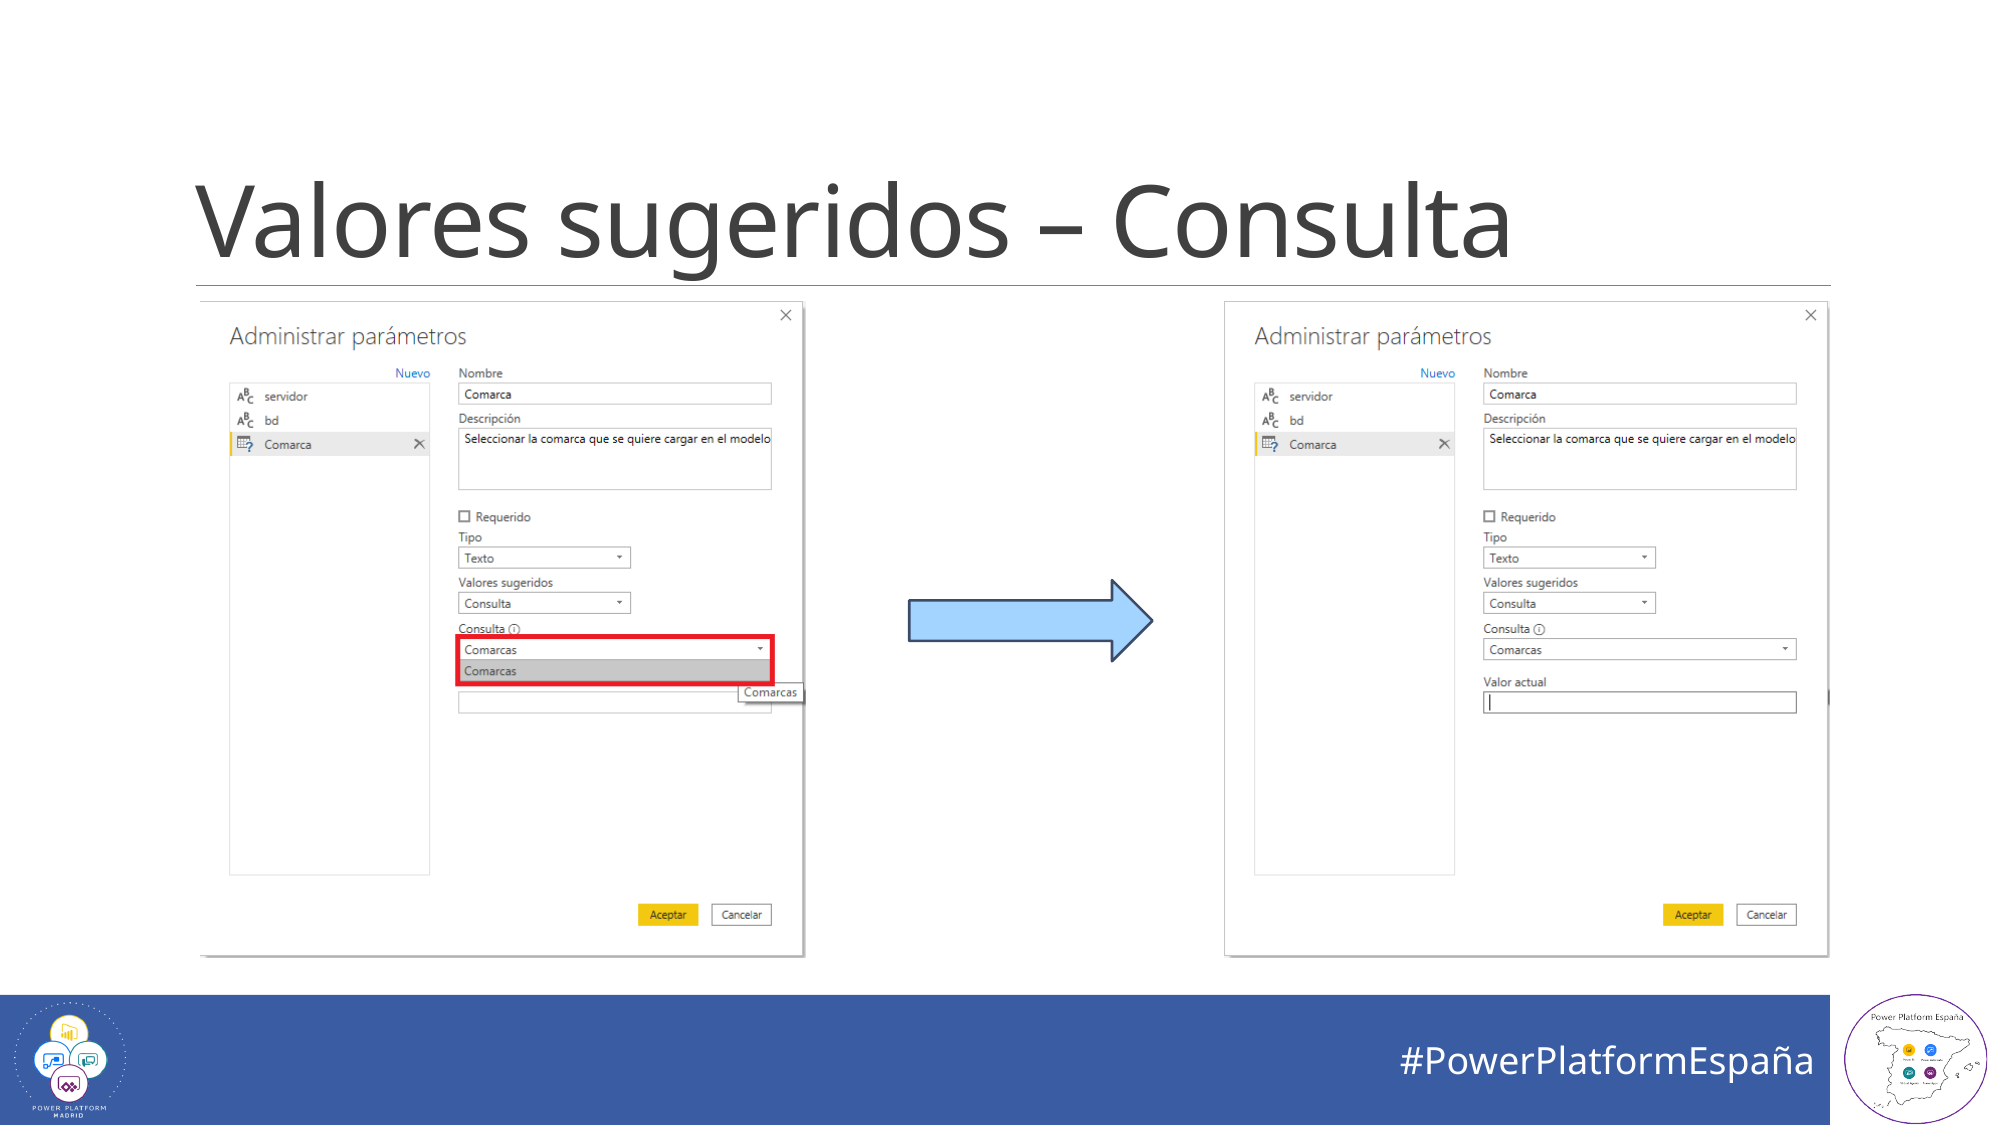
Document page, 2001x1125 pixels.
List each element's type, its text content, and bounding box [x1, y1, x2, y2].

title Valores sugeridos – Consulta [180, 47, 1830, 285]
picture [1224, 301, 1831, 958]
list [199, 301, 806, 958]
picture [14, 1002, 126, 1119]
text_box [907, 578, 1154, 663]
picture [1844, 994, 1988, 1125]
